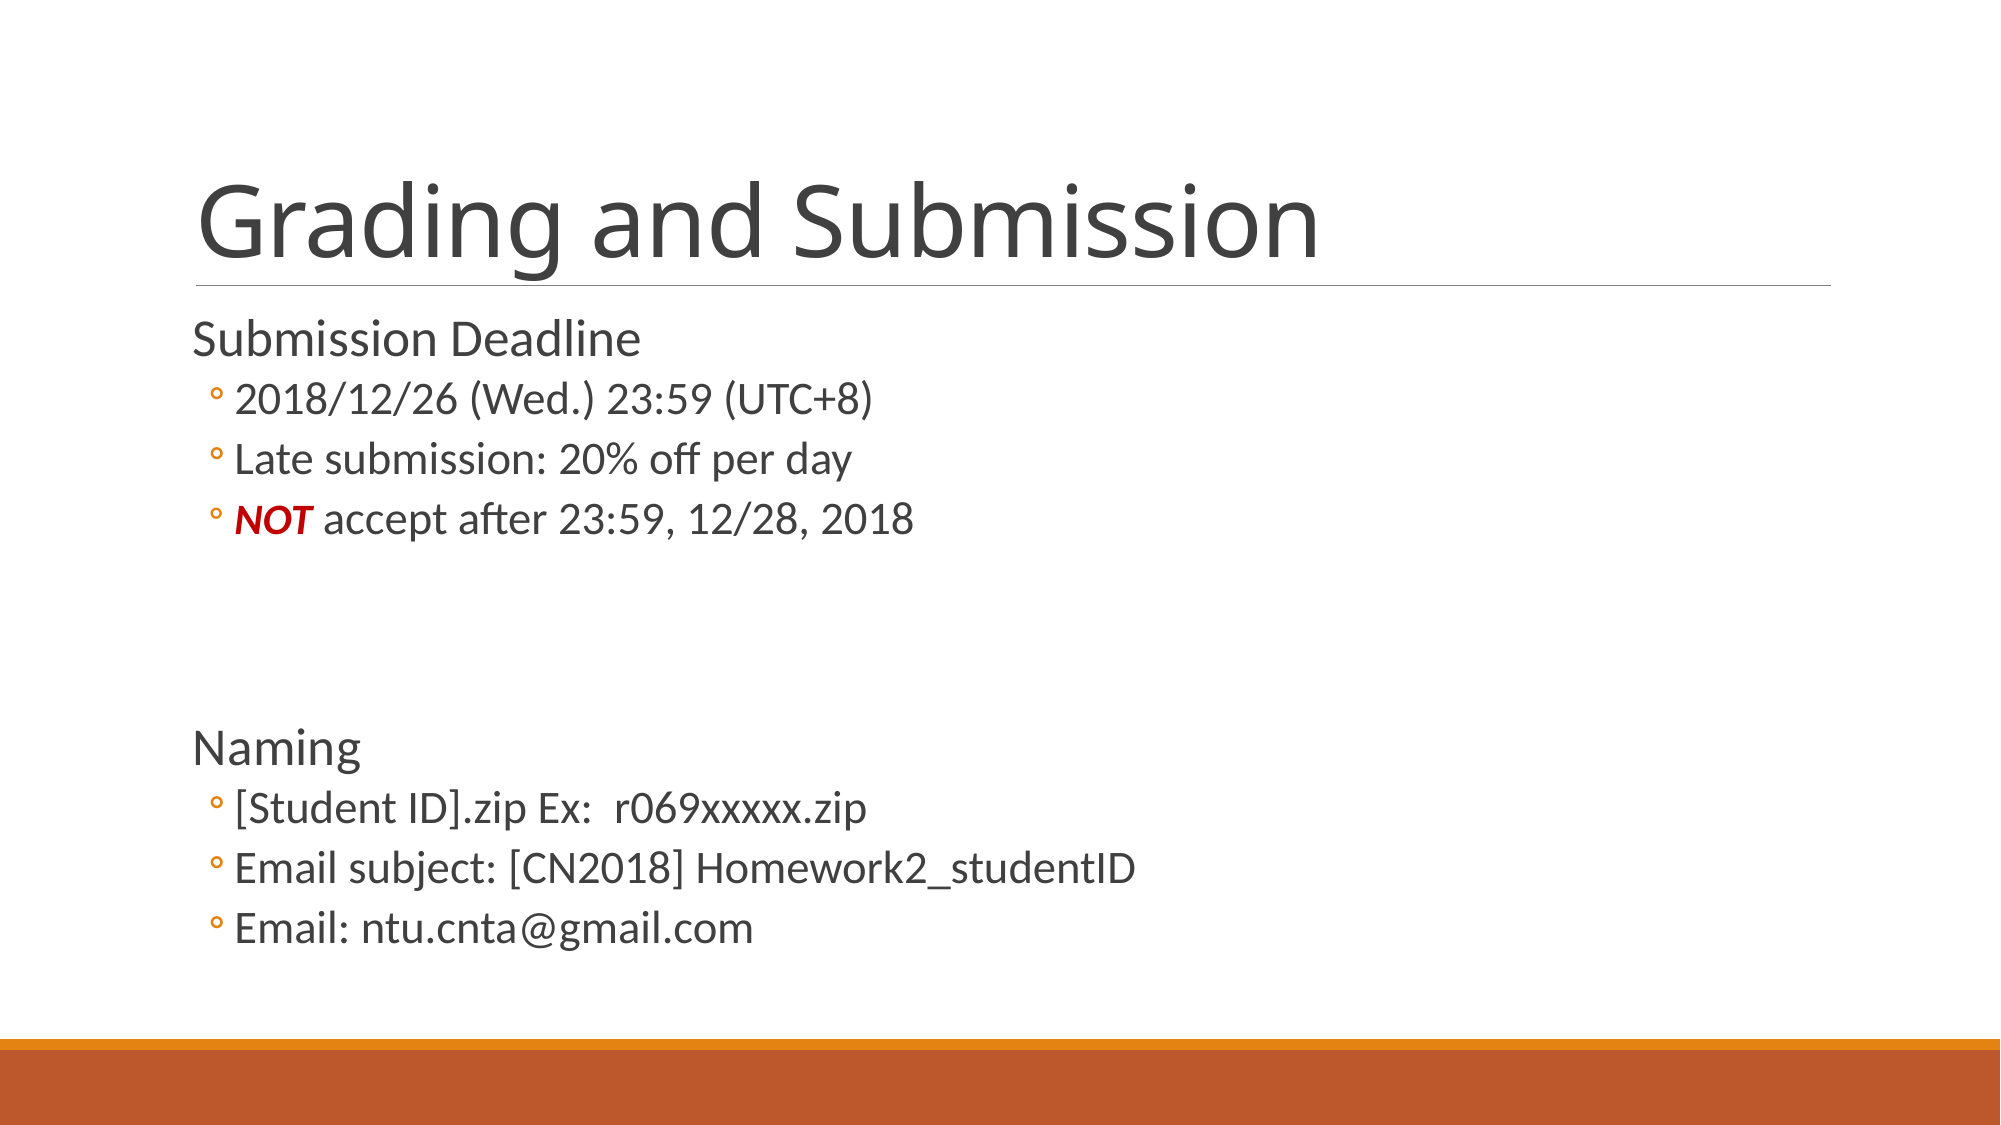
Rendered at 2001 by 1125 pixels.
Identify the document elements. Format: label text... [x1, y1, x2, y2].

title Grading and Submission [180, 47, 1830, 285]
list Submission Deadline 2018/12/26 (Wed.) 23:59 (UTC+8) Late submission: 20% off per day NOT accept after 23:59, 12/28, 2018. Naming [Student ID].zip Ex: r069xxxxx.zip Email subject: [CN2018] Homework2_studentID Email: ntu.cnta@gmail.com [180, 302, 1830, 963]
